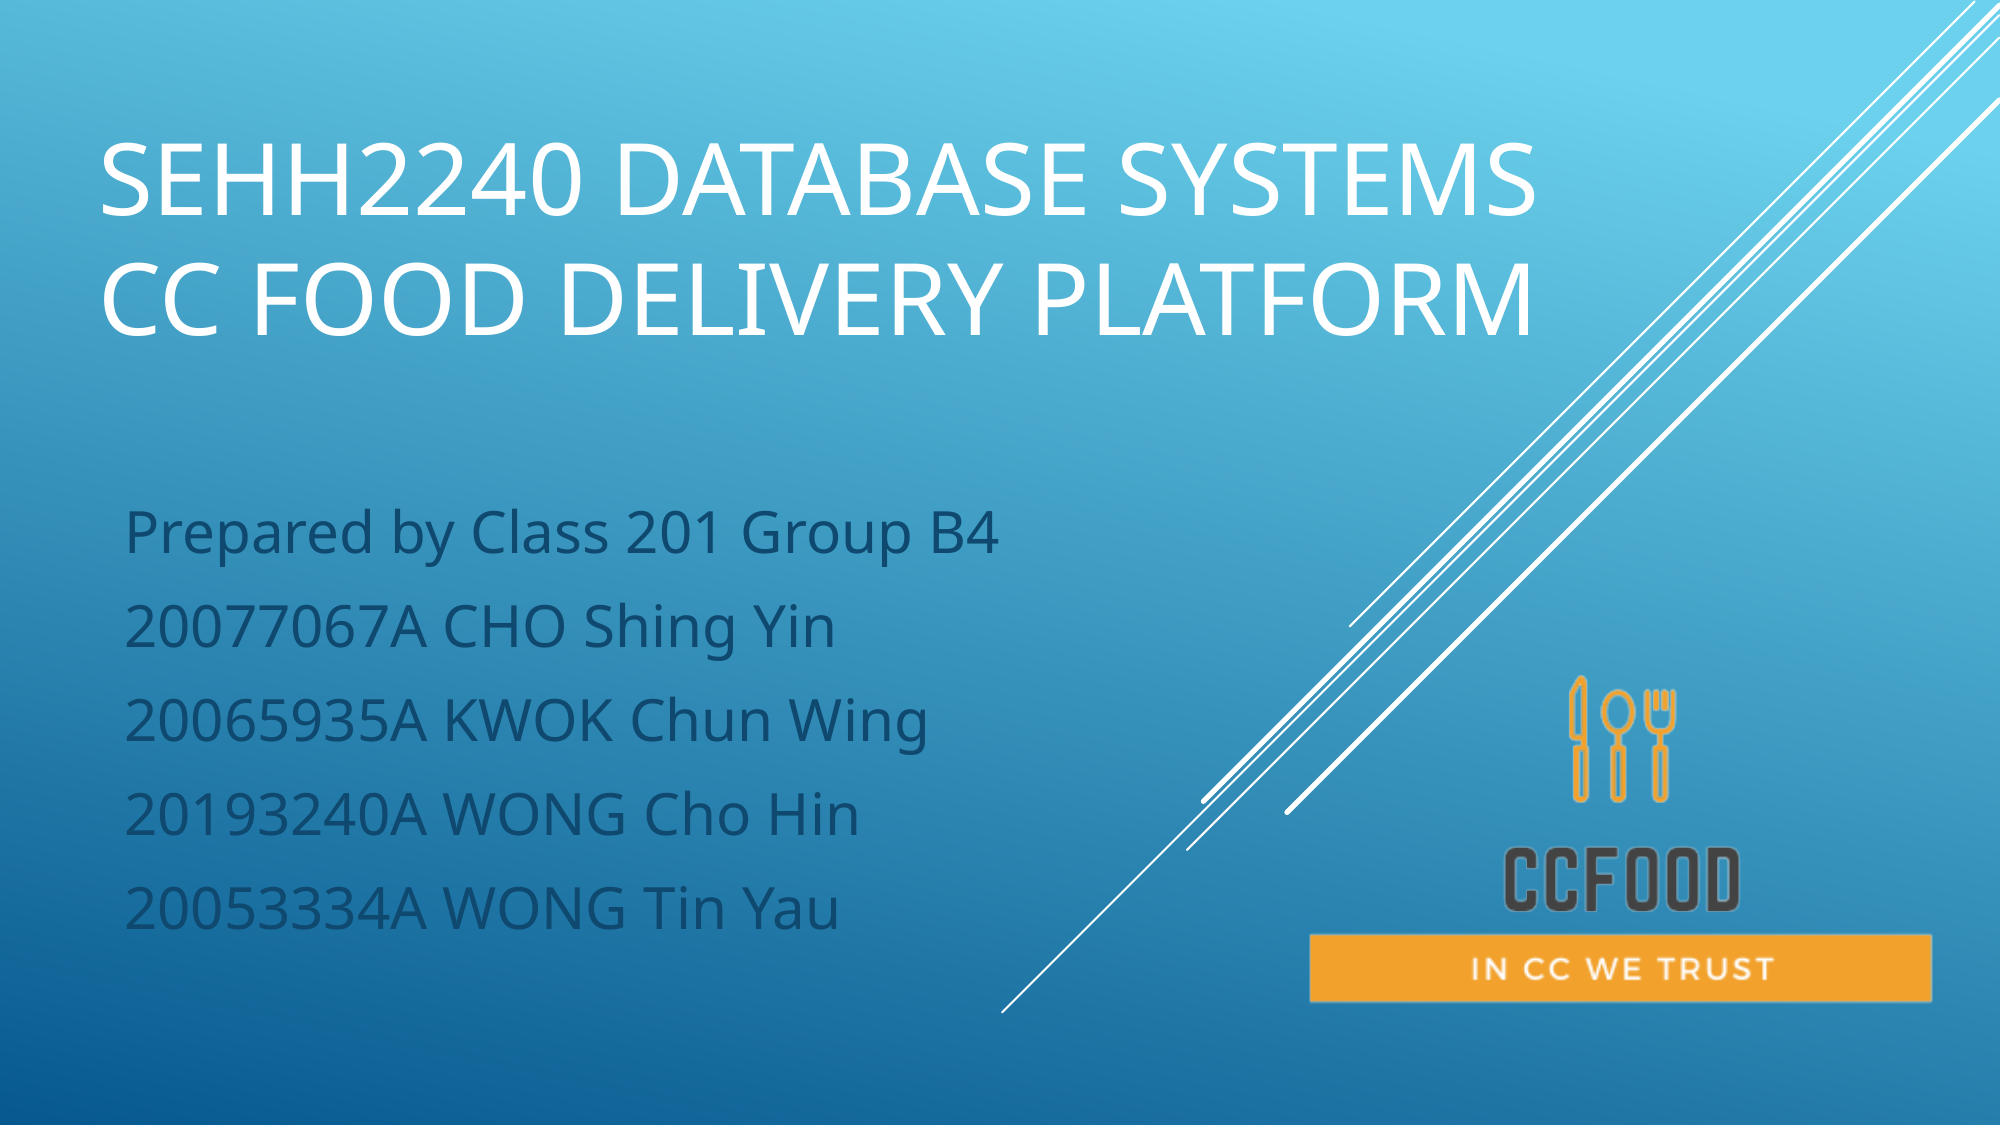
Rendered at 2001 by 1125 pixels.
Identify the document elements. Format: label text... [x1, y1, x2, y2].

title SEHH2240 Database systems CC Food DELIVERY PLATFORM [83, 36, 1643, 364]
subtitle Prepared by Class 201 Group B4 20077067A CHO Shing Yin 20065935A KWOK Chun Wing 20193240A WONG Cho Hin 20053334A WONG Tin Yau [109, 487, 1135, 956]
picture [1135, 368, 2000, 1125]
